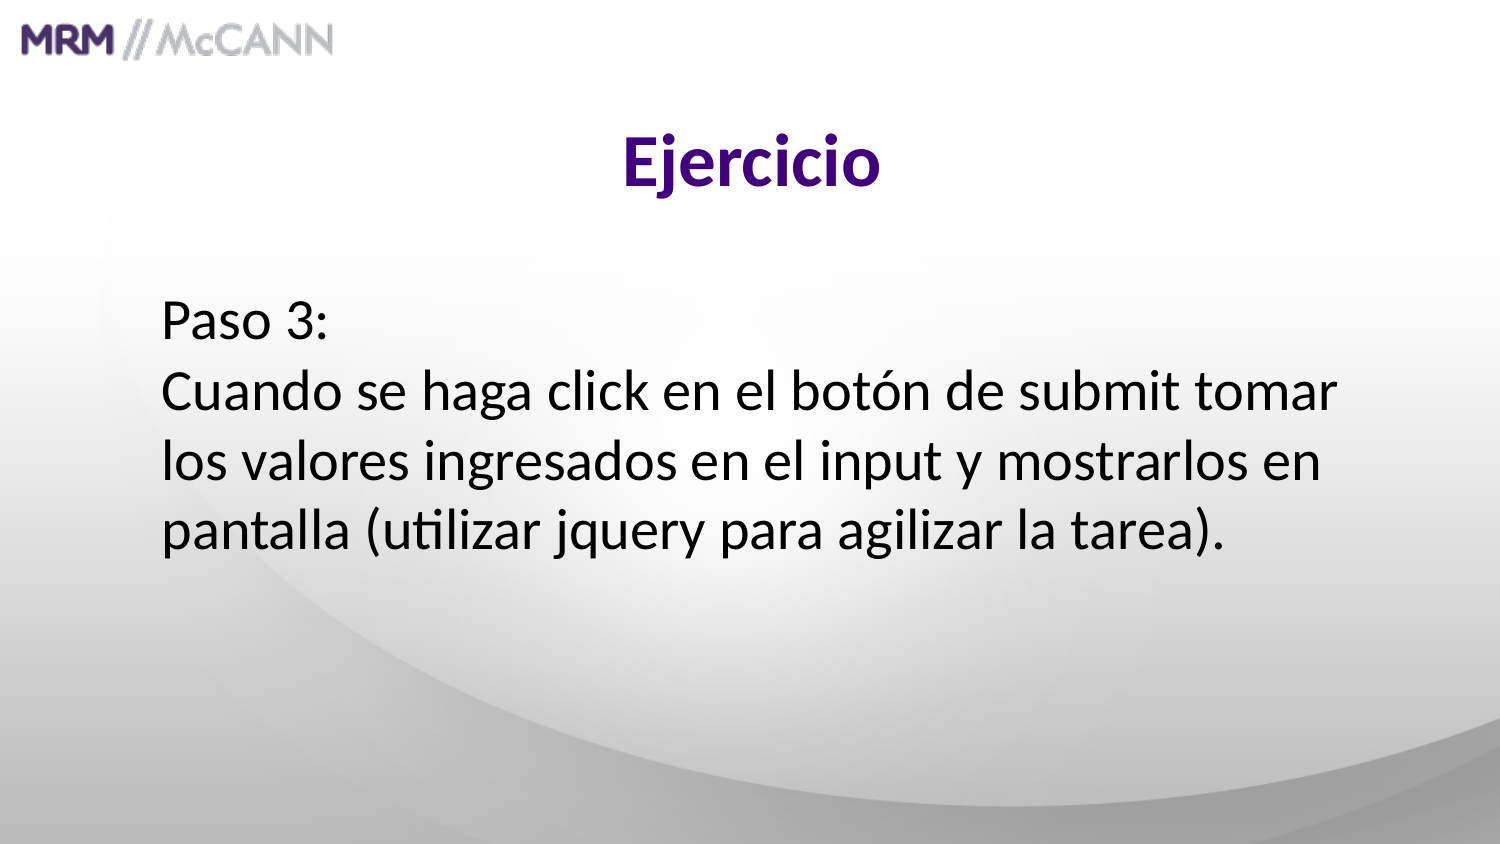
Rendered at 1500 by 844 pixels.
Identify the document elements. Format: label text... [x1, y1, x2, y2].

picture [0, 0, 1500, 844]
text_box Ejercicio [136, 103, 1369, 209]
text_box Paso 3: Cuando se haga click en el botón de submit tomar los valores ingresados en el input y mostrarlos en pantalla (utilizar jquery para agilizar la tarea). [146, 274, 1380, 570]
